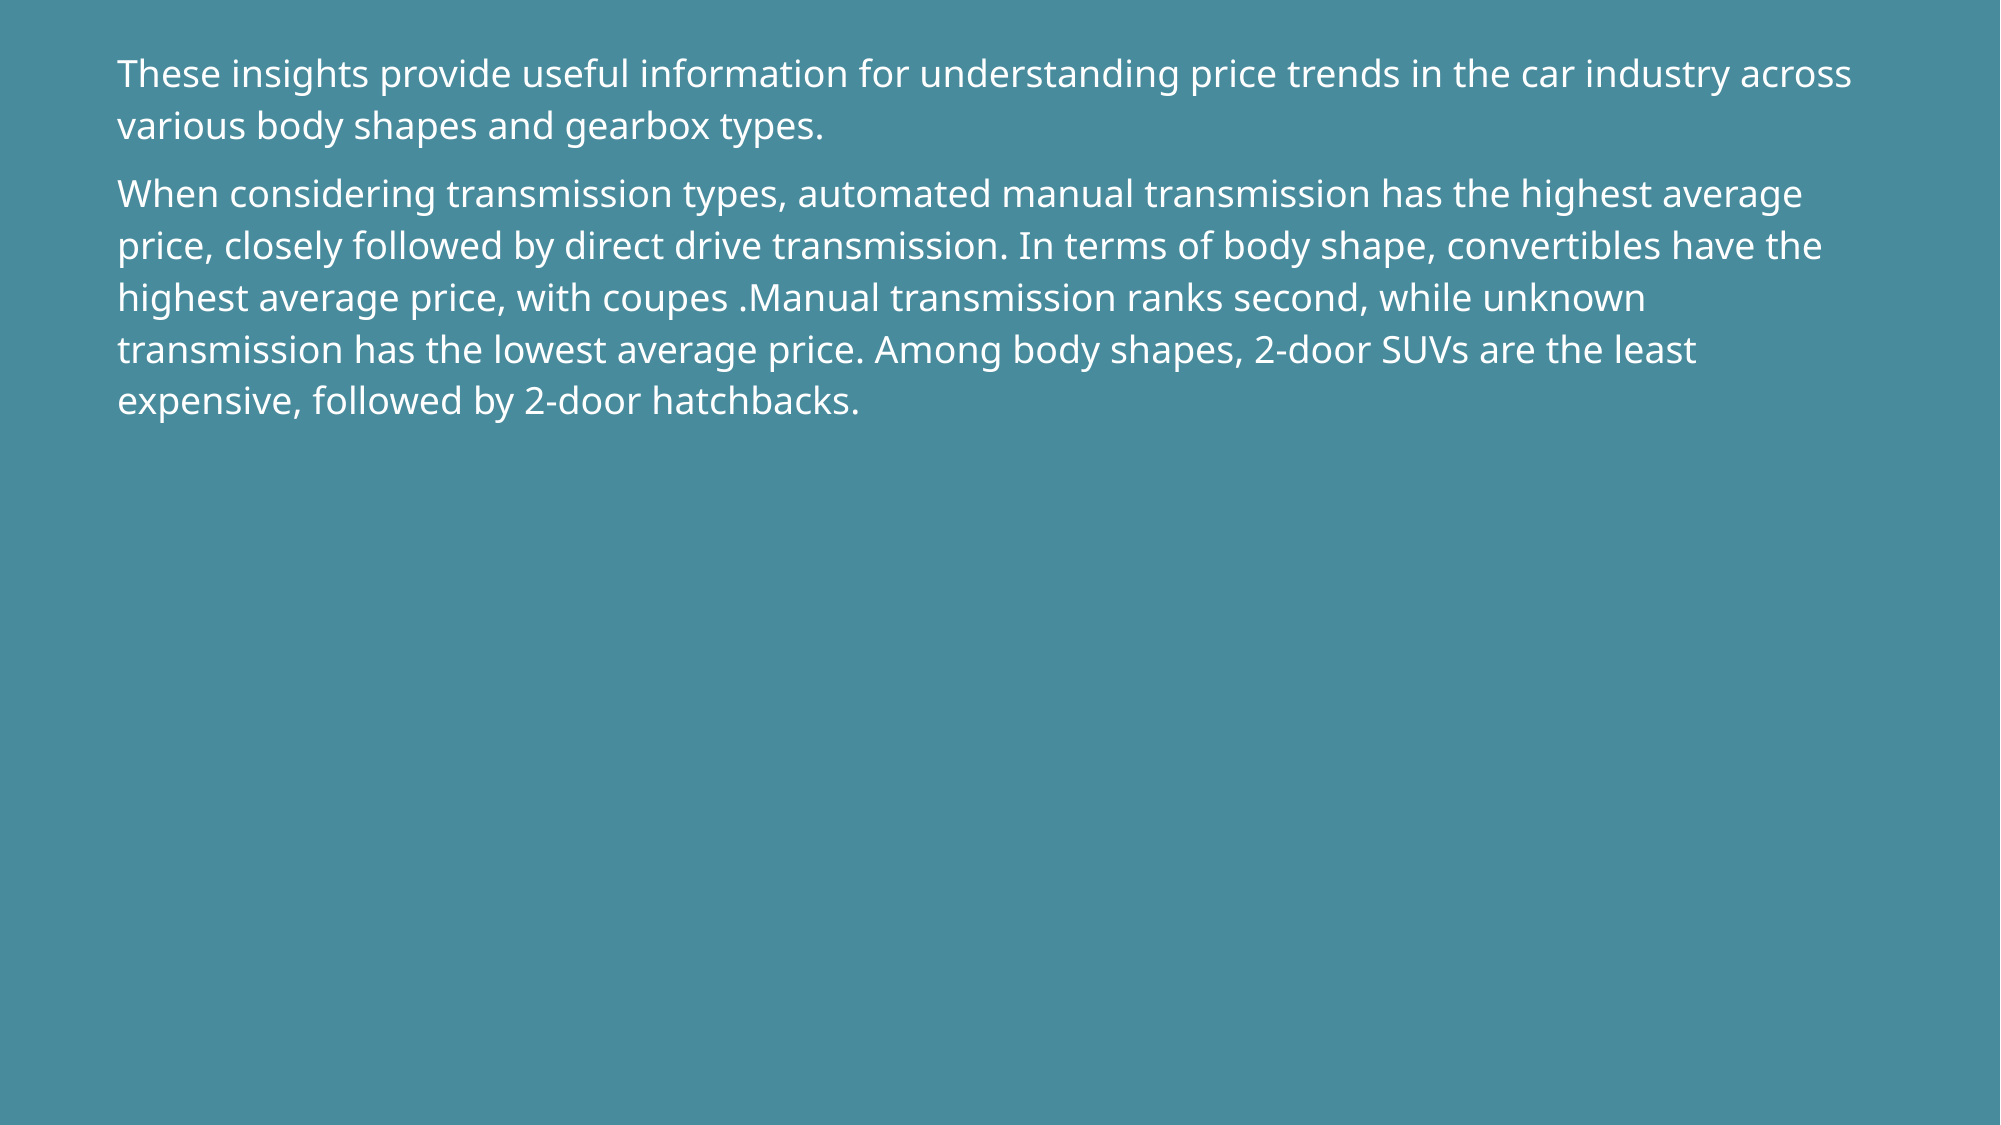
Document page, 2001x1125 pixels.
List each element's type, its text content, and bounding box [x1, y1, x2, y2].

text_box These insights provide useful information for understanding price trends in the car industry across various body shapes and gearbox types. When considering transmission types, automated manual transmission has the highest average price, closely followed by direct drive transmission. In terms of body shape, convertibles have the highest average price, with coupes .Manual transmission ranks second, while unknown transmission has the lowest average price. Among body shapes, 2-door SUVs are the least expensive, followed by 2-door hatchbacks. [102, 36, 1898, 430]
